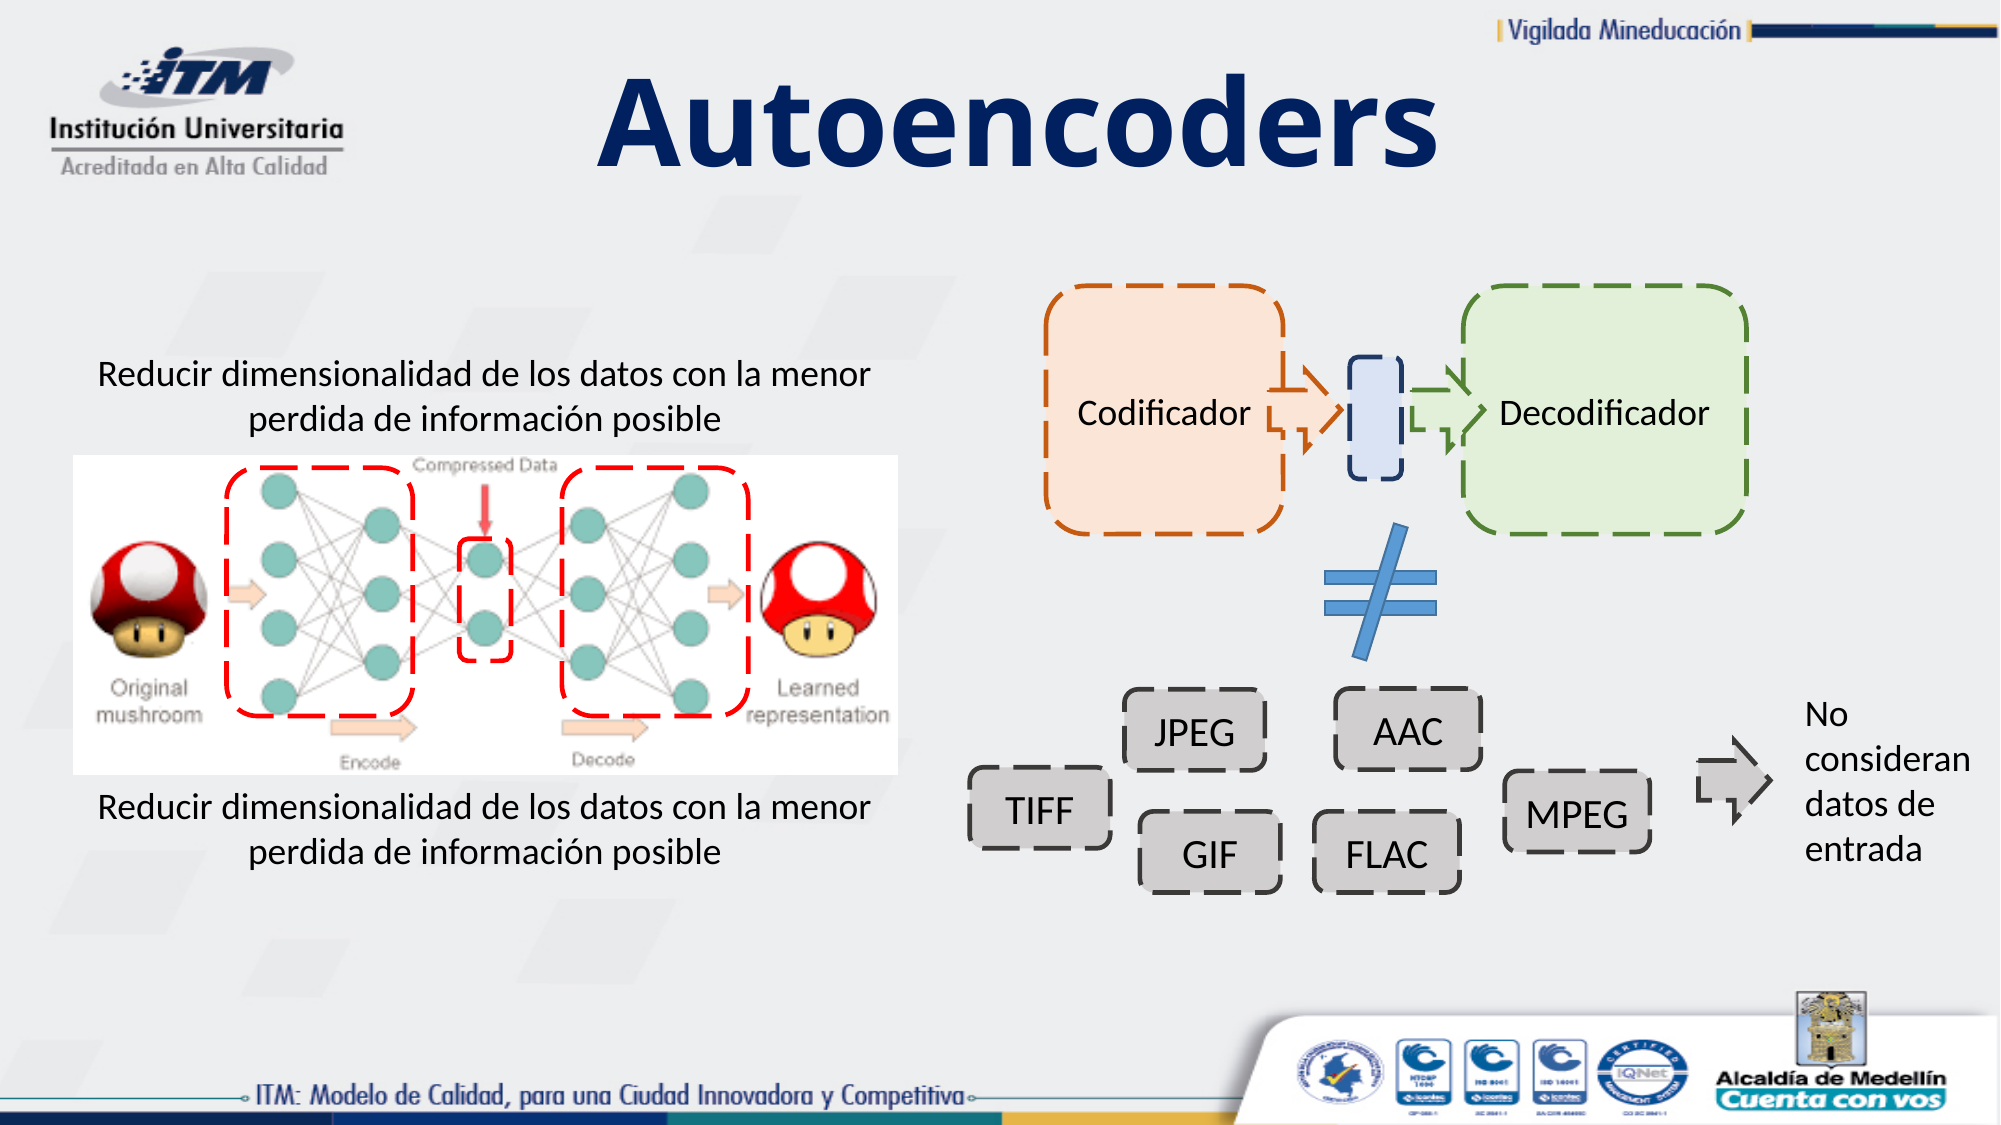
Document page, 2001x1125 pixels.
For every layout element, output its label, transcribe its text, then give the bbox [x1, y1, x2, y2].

text_box AAC [1334, 687, 1482, 771]
text_box JPEG [1123, 688, 1266, 772]
text_box MPEG [1503, 769, 1651, 853]
text_box [1392, 570, 1437, 585]
text_box Reducir dimensionalidad de los datos con la menor perdida de información posible [73, 775, 897, 880]
text_box [1348, 355, 1403, 481]
text_box Codificador [1044, 284, 1285, 536]
title Autoencoders [169, 65, 1870, 198]
text_box GIF [1138, 810, 1282, 894]
text_box Decodificador [1462, 284, 1748, 536]
text_box [1697, 737, 1771, 823]
text_box [1382, 600, 1437, 616]
text_box [1351, 522, 1409, 662]
text_box TIFF [968, 766, 1112, 850]
text_box [1324, 600, 1368, 616]
text_box Reducir dimensionalidad de los datos con la menor perdida de información posible [73, 341, 897, 447]
text_box No consideran datos de entrada [1790, 681, 1996, 877]
text_box [1324, 570, 1378, 585]
picture [0, 0, 2001, 1125]
text_box [1411, 367, 1484, 453]
text_box FLAC [1313, 810, 1461, 894]
text_box [1268, 367, 1342, 453]
